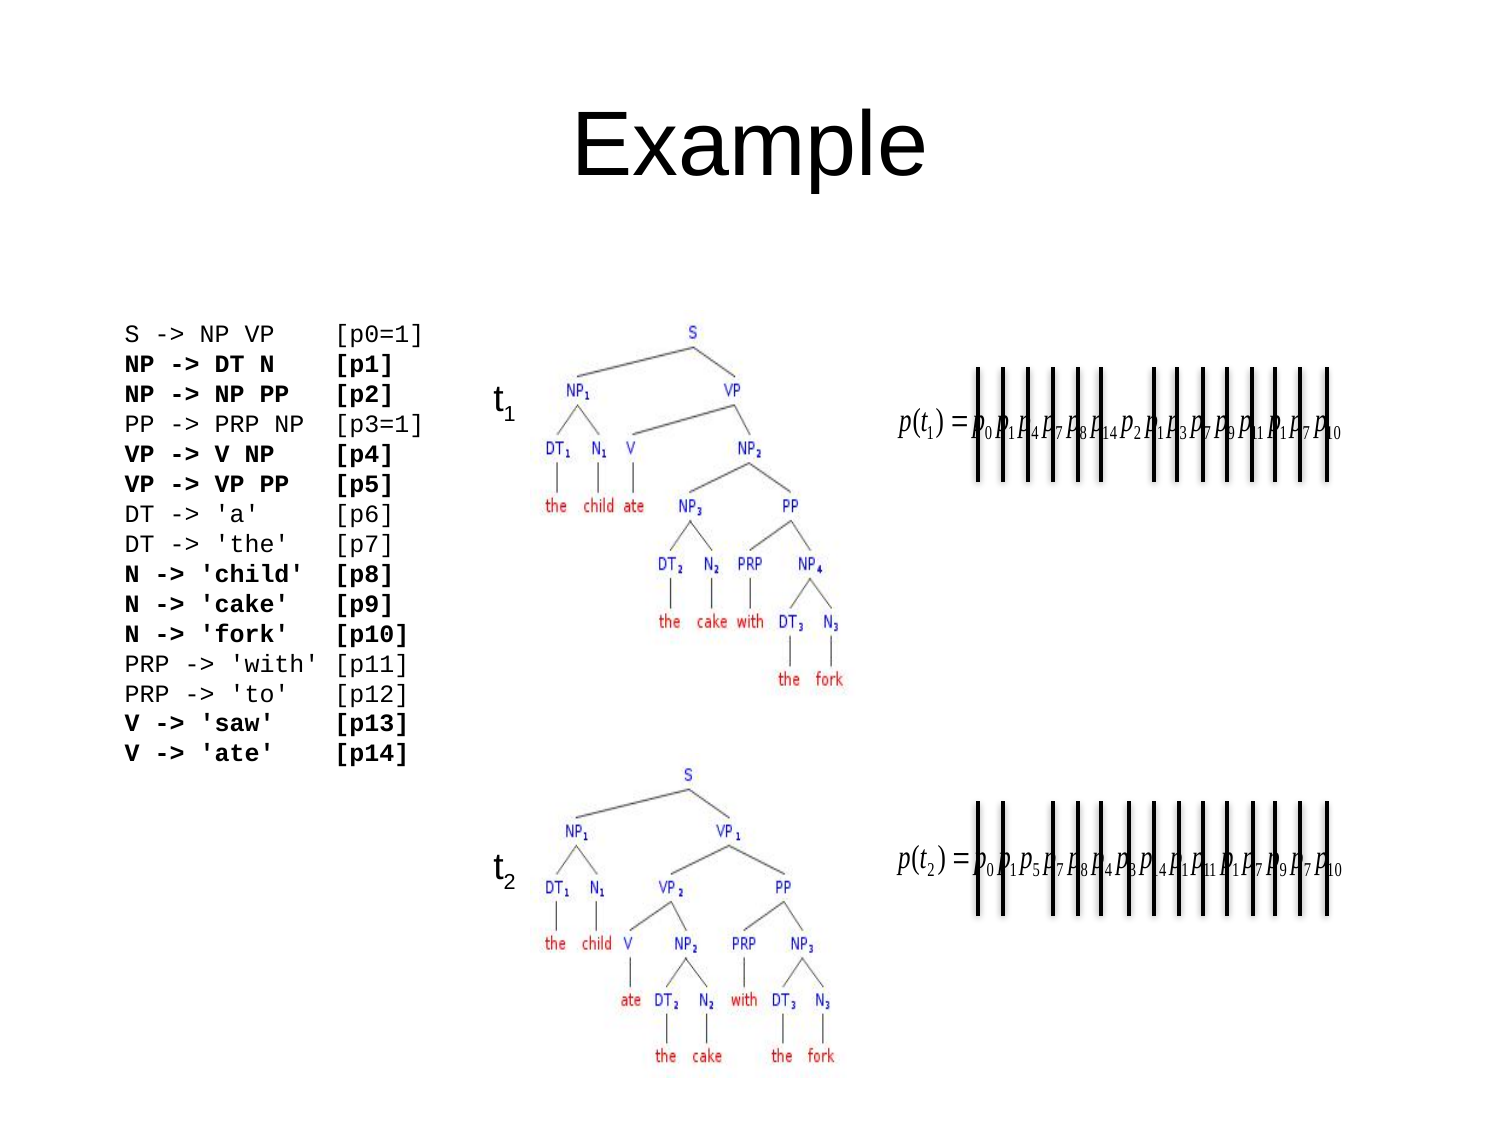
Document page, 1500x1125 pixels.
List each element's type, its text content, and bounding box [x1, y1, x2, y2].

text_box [1207, 397, 1222, 449]
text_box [1007, 397, 1023, 449]
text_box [891, 397, 973, 449]
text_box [1330, 834, 1346, 886]
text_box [1106, 834, 1124, 886]
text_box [1007, 834, 1048, 886]
picture [530, 310, 856, 702]
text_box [1032, 397, 1048, 449]
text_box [1304, 397, 1322, 449]
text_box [890, 834, 973, 886]
title Example [75, 45, 1425, 233]
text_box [1180, 397, 1198, 449]
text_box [1279, 397, 1295, 449]
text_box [1159, 397, 1172, 449]
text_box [1257, 834, 1270, 886]
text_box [1304, 834, 1322, 886]
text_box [1057, 397, 1073, 449]
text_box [1082, 397, 1096, 449]
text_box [1232, 834, 1248, 886]
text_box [1082, 834, 1096, 886]
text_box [1207, 834, 1222, 886]
text_box S -> NP VP [p0=1] NP -> DT N [p1] NP -> NP PP [p2] PP -> PRP NP [p3=1] VP -> V NP [p4] VP -> VP PP [p5] DT -> 'a' [p6] DT -> 'the' [p7] N -> 'child' [p8] N -> 'cake' [p9] N -> 'fork' [p10] PRP -> 'with' [p11] PRP -> 'to' [p12] V -> 'saw' [p13] V -> 'ate' [p14] [19, 310, 478, 775]
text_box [1257, 397, 1270, 449]
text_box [1106, 397, 1149, 449]
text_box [1330, 397, 1345, 449]
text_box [1232, 397, 1247, 449]
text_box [1134, 834, 1149, 886]
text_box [1279, 834, 1295, 886]
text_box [982, 834, 998, 886]
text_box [1184, 834, 1198, 886]
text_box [1057, 834, 1073, 886]
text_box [1159, 834, 1174, 886]
picture [530, 753, 847, 1079]
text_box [982, 397, 998, 449]
text_box t2 [478, 834, 525, 901]
text_box t1 [478, 367, 525, 433]
